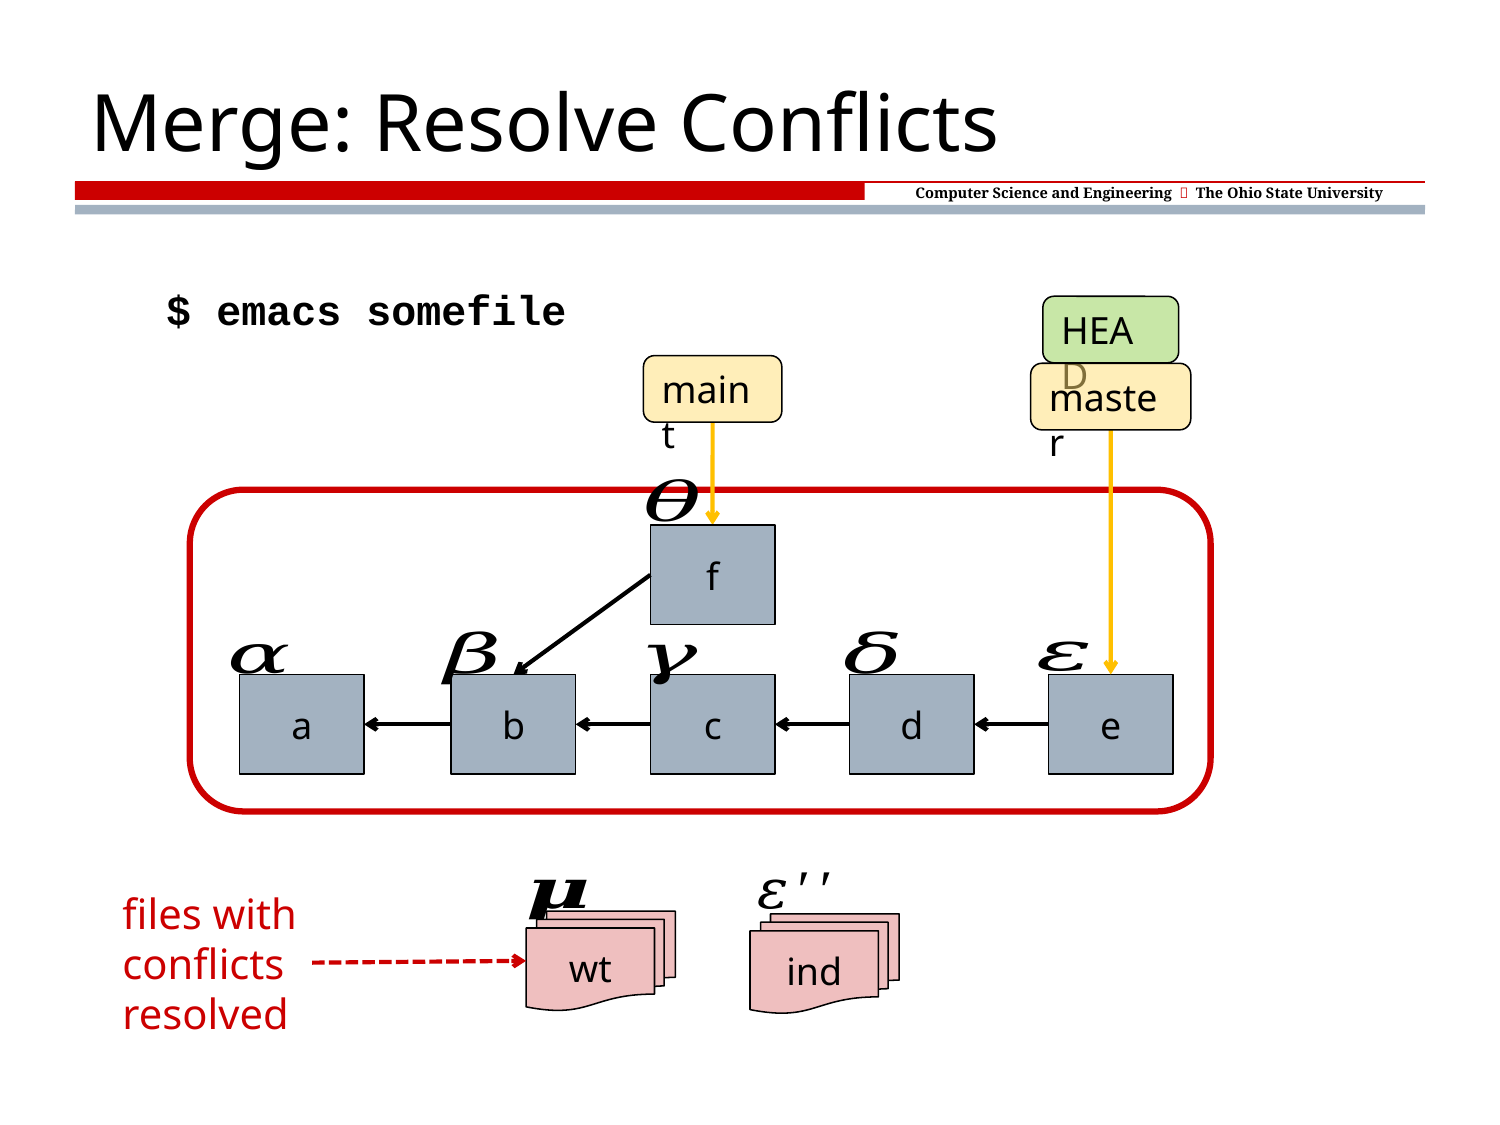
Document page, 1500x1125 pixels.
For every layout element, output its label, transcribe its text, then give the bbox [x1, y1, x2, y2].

text_box maint [643, 355, 782, 423]
text_box wt [526, 911, 676, 1011]
text_box files with conflicts resolved [107, 880, 313, 1046]
text_box ind [750, 913, 900, 1014]
text_box e [1048, 674, 1174, 775]
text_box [319, 960, 527, 964]
text_box $ emacs somefile [151, 276, 582, 341]
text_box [513, 574, 651, 675]
title Merge: Resolve Conflicts [75, 37, 1425, 175]
text_box f [650, 525, 775, 625]
text_box [189, 489, 1211, 812]
text_box HEAD [1042, 296, 1179, 363]
text_box master [1030, 363, 1191, 430]
